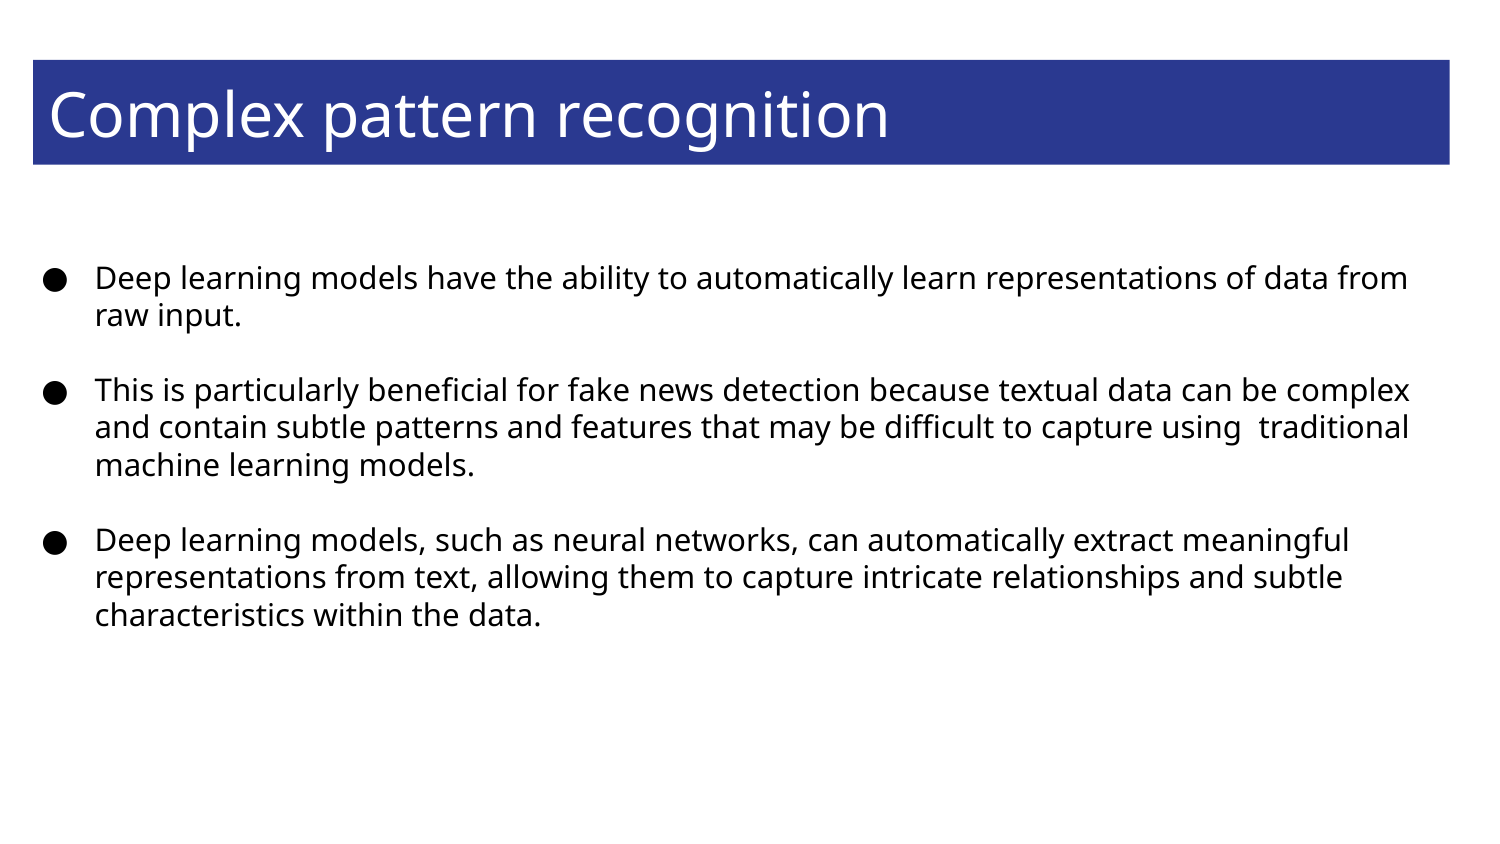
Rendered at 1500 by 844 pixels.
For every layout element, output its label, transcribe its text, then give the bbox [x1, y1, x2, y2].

text_box Complex pattern recognition [33, 59, 1450, 165]
title Deep learning models have the ability to automatically learn representations of data from raw input. This is particularly beneficial for fake news detection because textual data can be complex and contain subtle patterns and features that may be difficult to capture using traditional machine learning models. Deep learning models, such as neural networks, can automatically extract meaningful representations from text, allowing them to capture intricate relationships and subtle characteristics within the data. [4, 243, 1431, 722]
